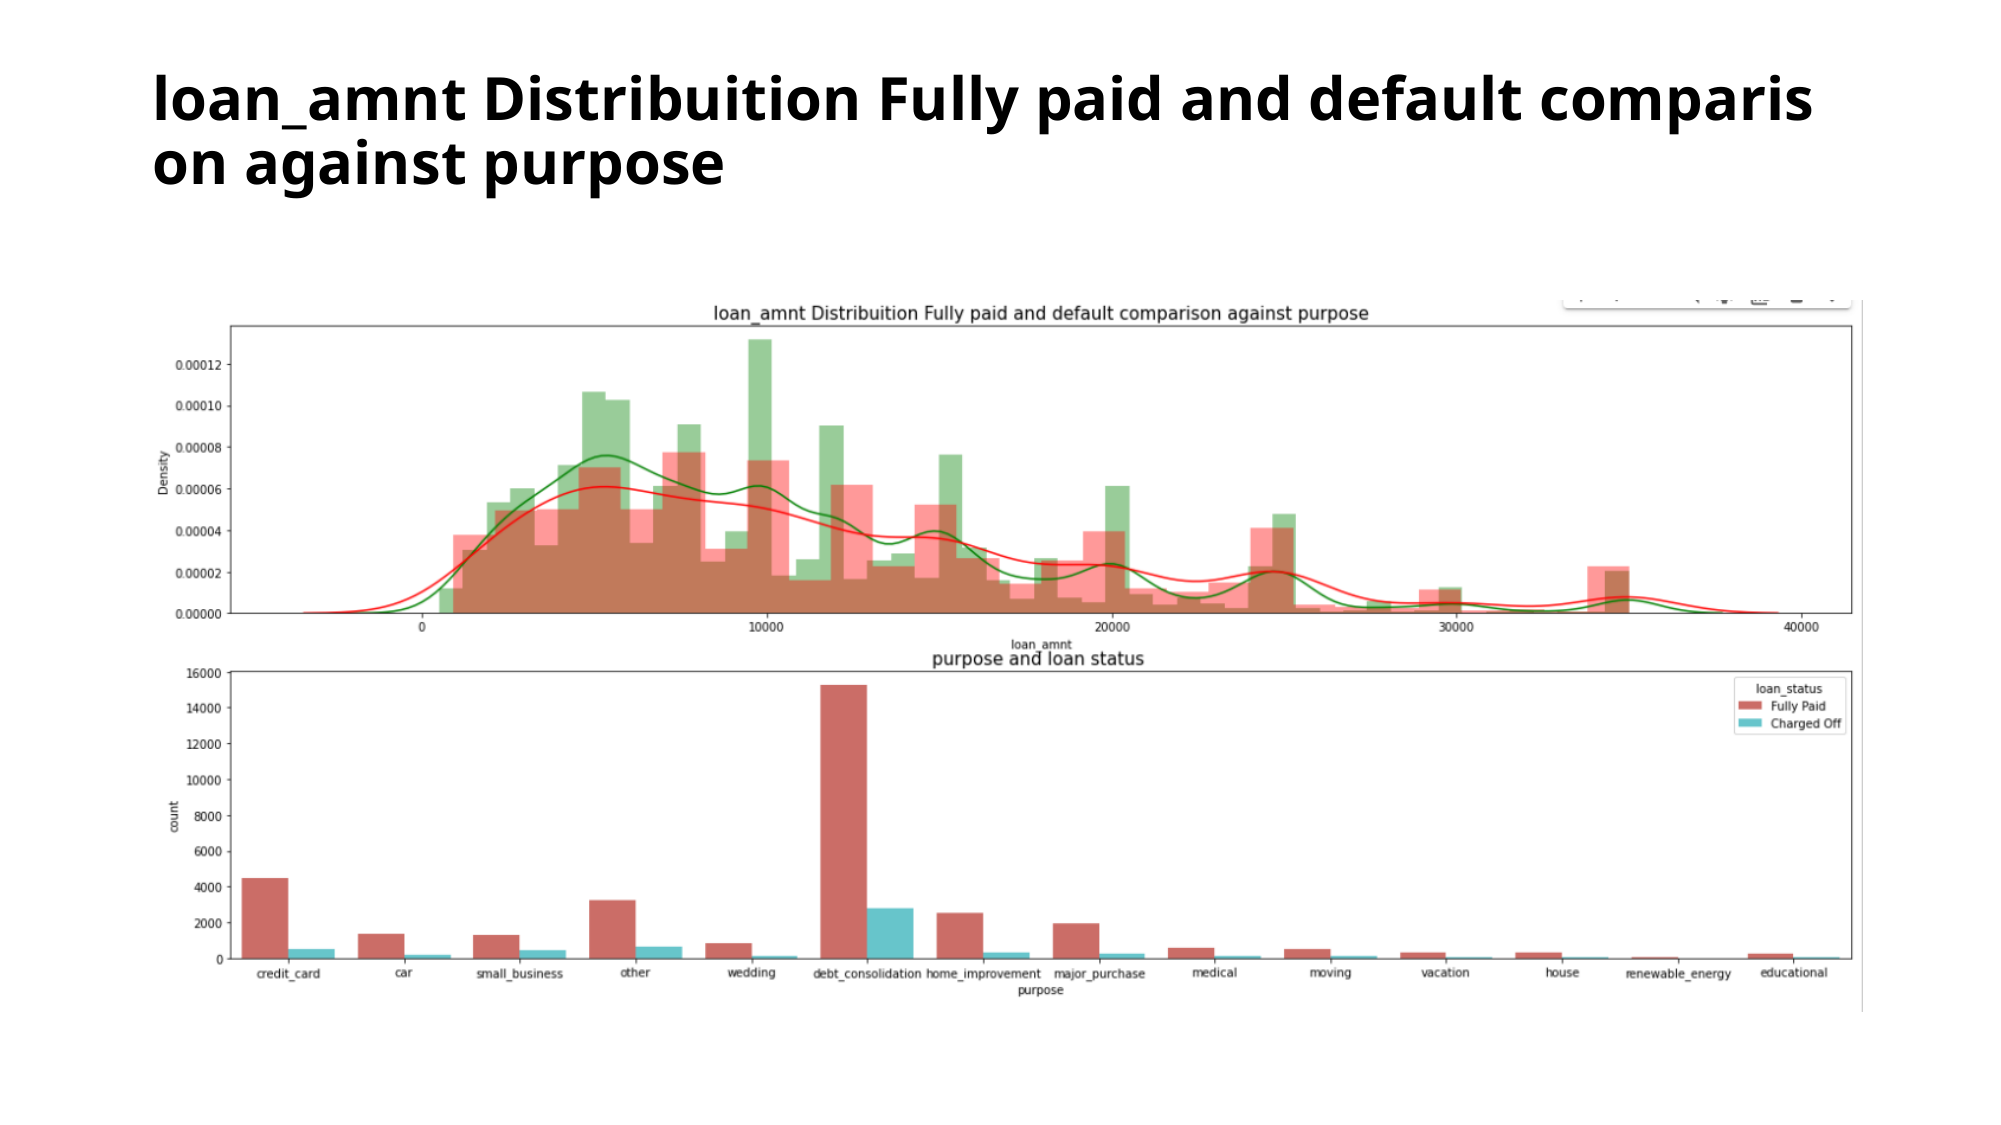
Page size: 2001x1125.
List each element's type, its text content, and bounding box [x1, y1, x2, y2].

title loan_amnt Distribuition Fully paid and default comparison against purpose [137, 59, 1863, 278]
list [137, 300, 1863, 1012]
